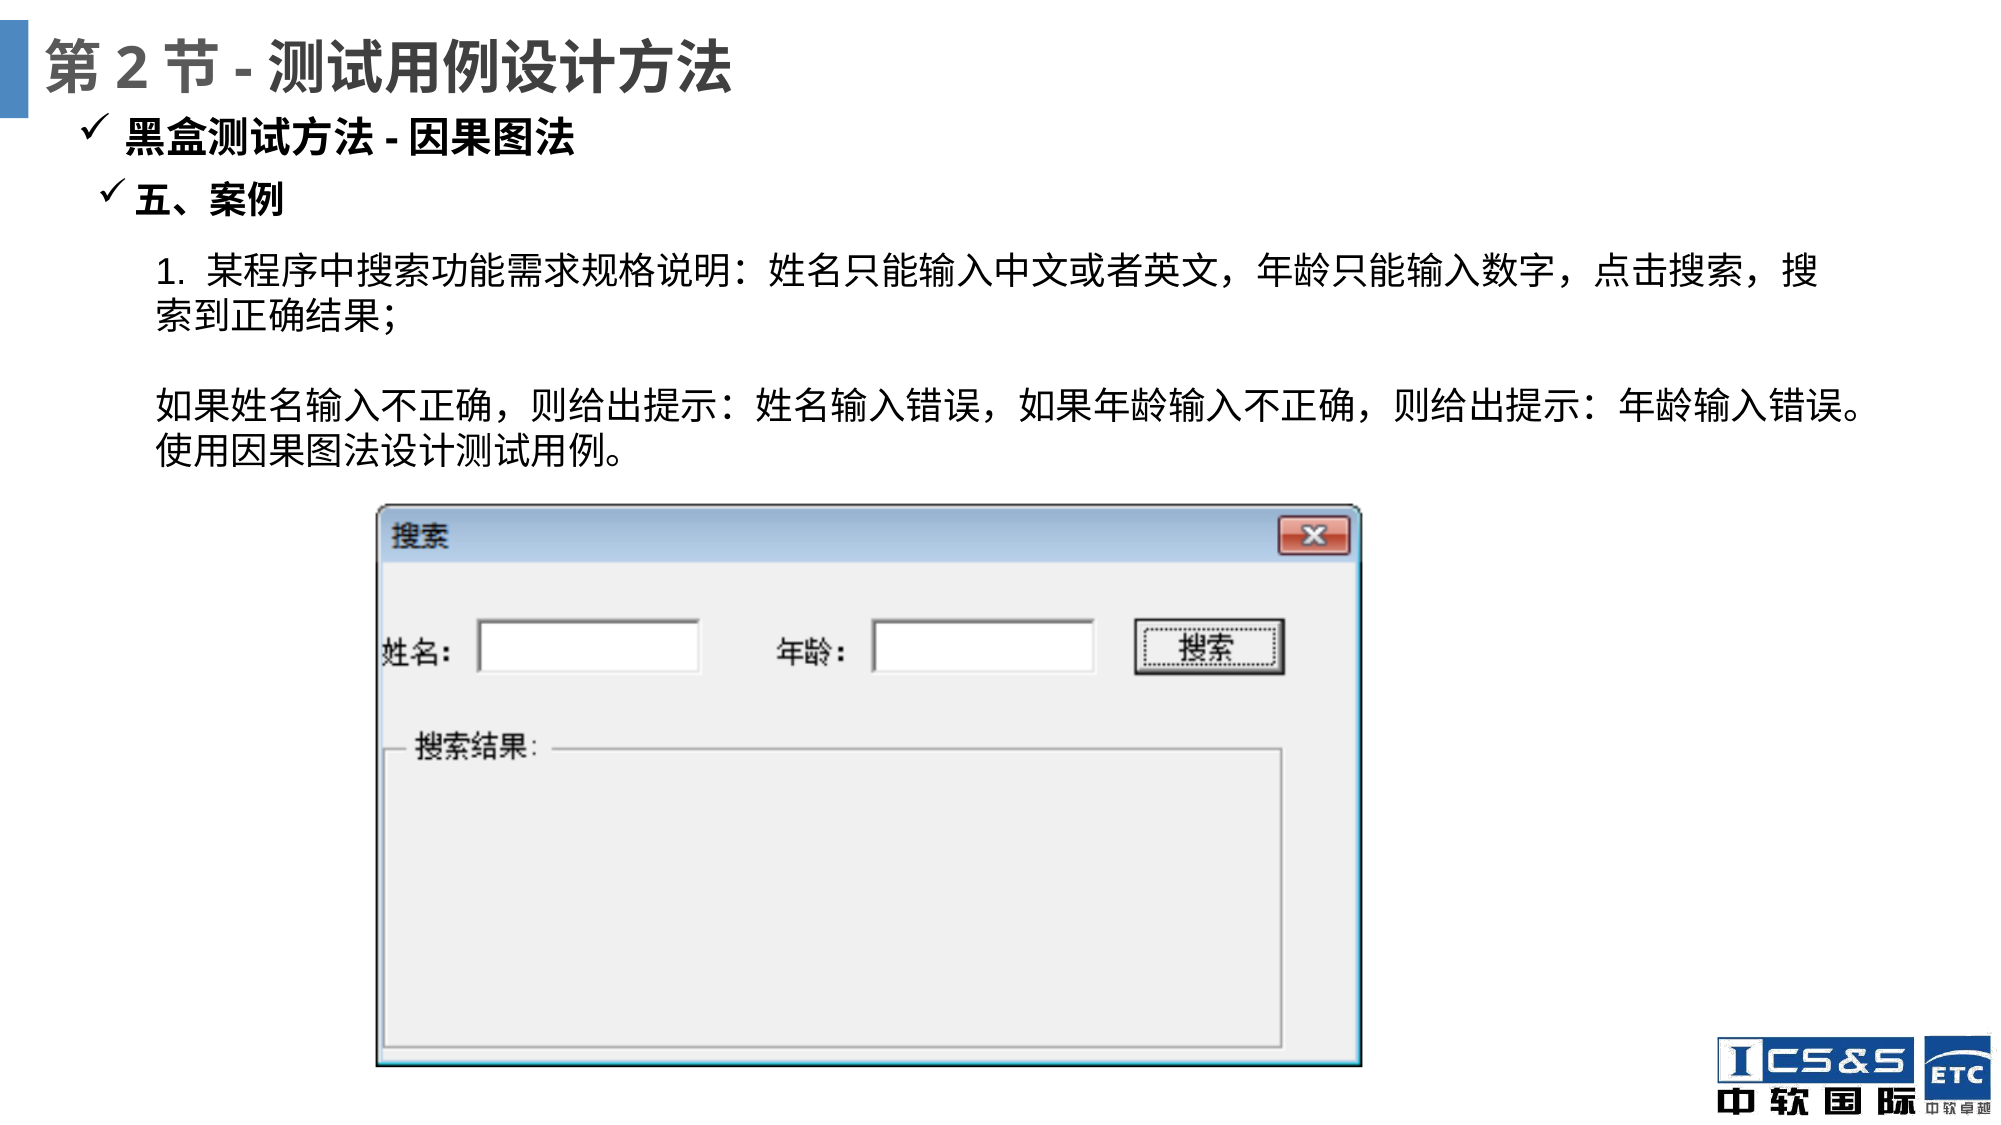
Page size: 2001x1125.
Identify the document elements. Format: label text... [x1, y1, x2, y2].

title 第2节-测试用例设计方法 [28, 20, 1927, 119]
picture [372, 500, 1365, 1071]
text_box 黑盒测试方法-因果图法 [63, 102, 591, 168]
list 五、案例 [82, 168, 843, 240]
text_box 1. 某程序中搜索功能需求规格说明：姓名只能输入中文或者英文，年龄只能输入数字，点击搜索，搜索到正确结果； 如果姓名输入不正确，则给出提示：姓名输入错误，如果年龄输入不正确，则给出提示：年龄输入错误。使用因果图法设计测试用例。 [140, 239, 1863, 480]
picture [1706, 1026, 2000, 1125]
